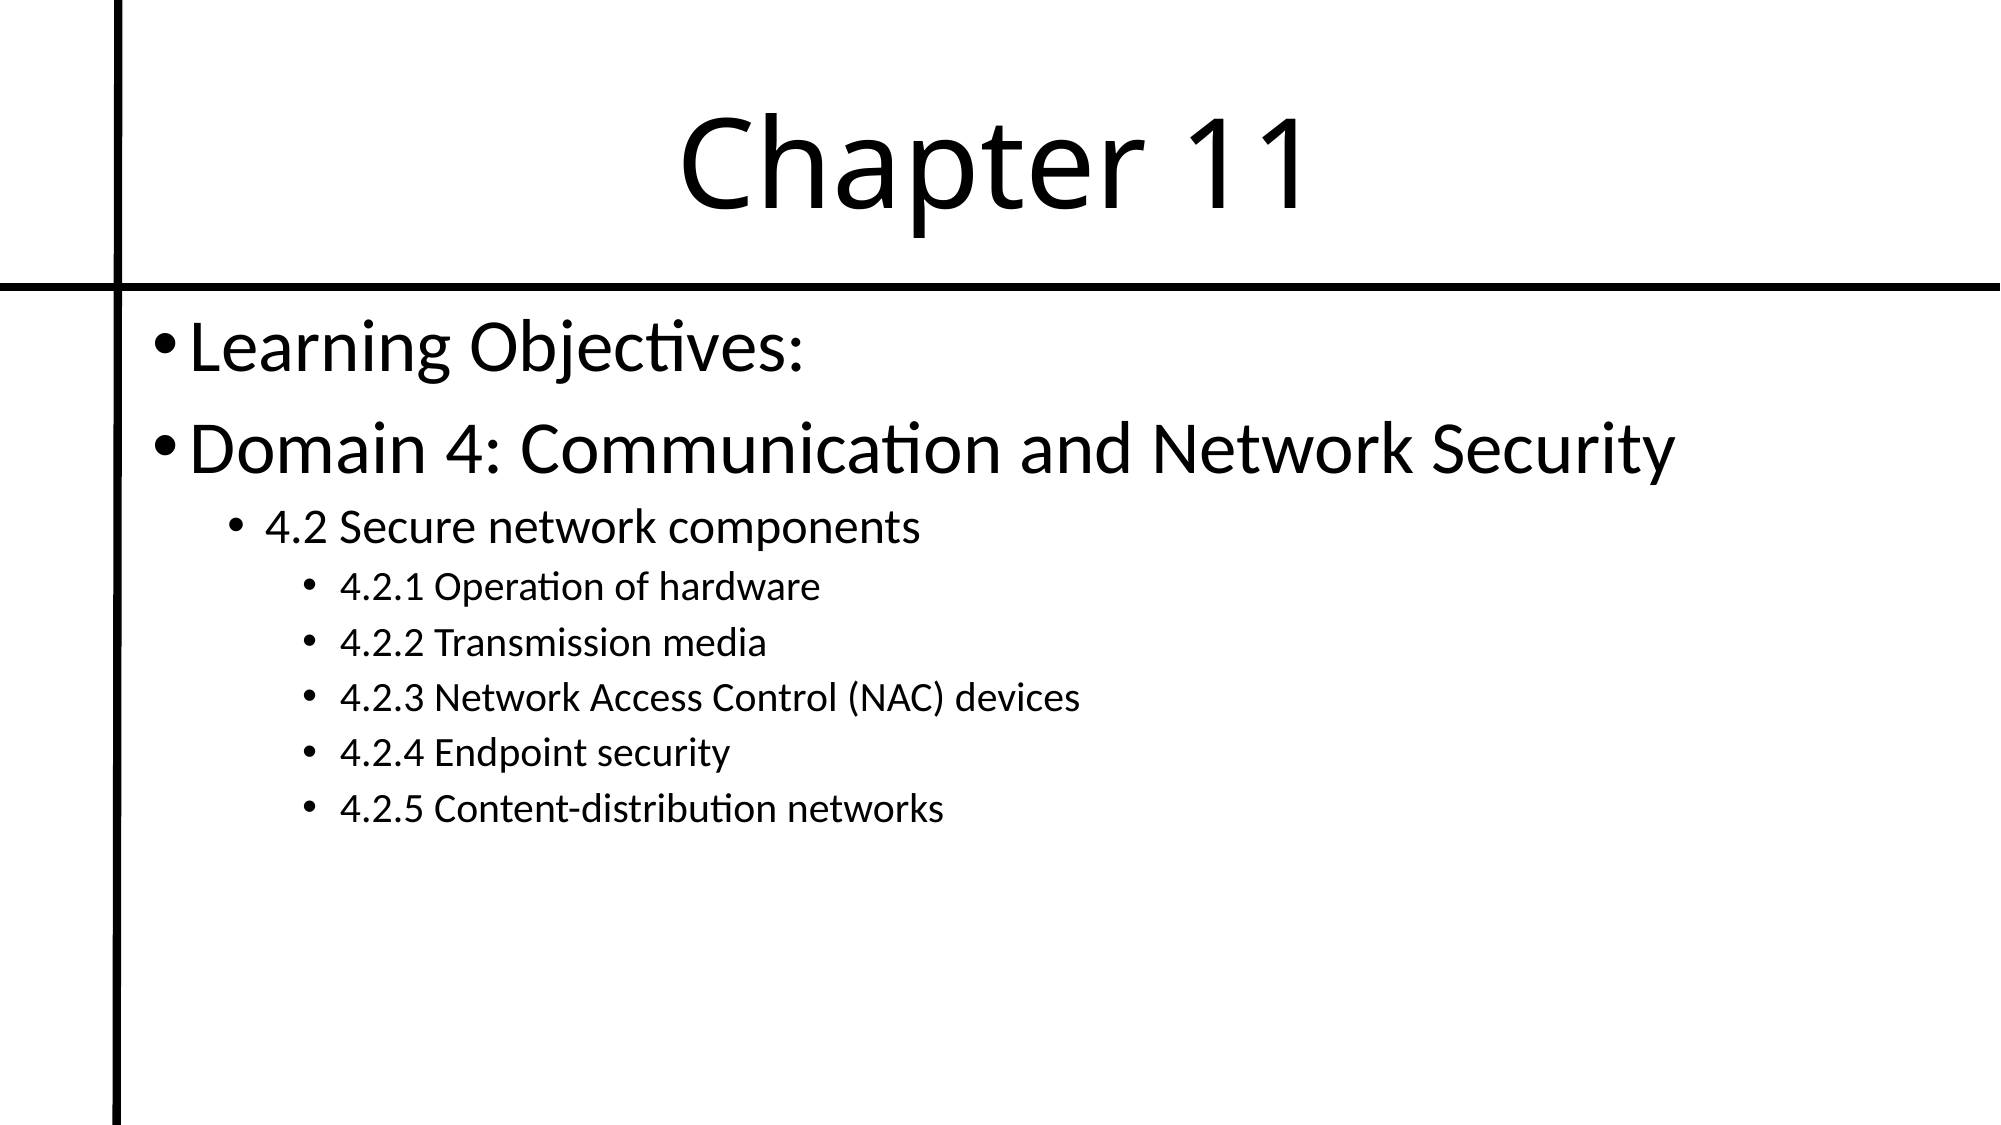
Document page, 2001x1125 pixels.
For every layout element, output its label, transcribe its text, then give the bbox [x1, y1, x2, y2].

list Learning Objectives: Domain 4: Communication and Network Security 4.2 Secure network components 4.2.1 Operation of hardware 4.2.2 Transmission media 4.2.3 Network Access Control (NAC) devices 4.2.4 Endpoint security 4.2.5 Content-distribution networks [137, 299, 1863, 1087]
title Chapter 11 [137, 59, 1863, 278]
